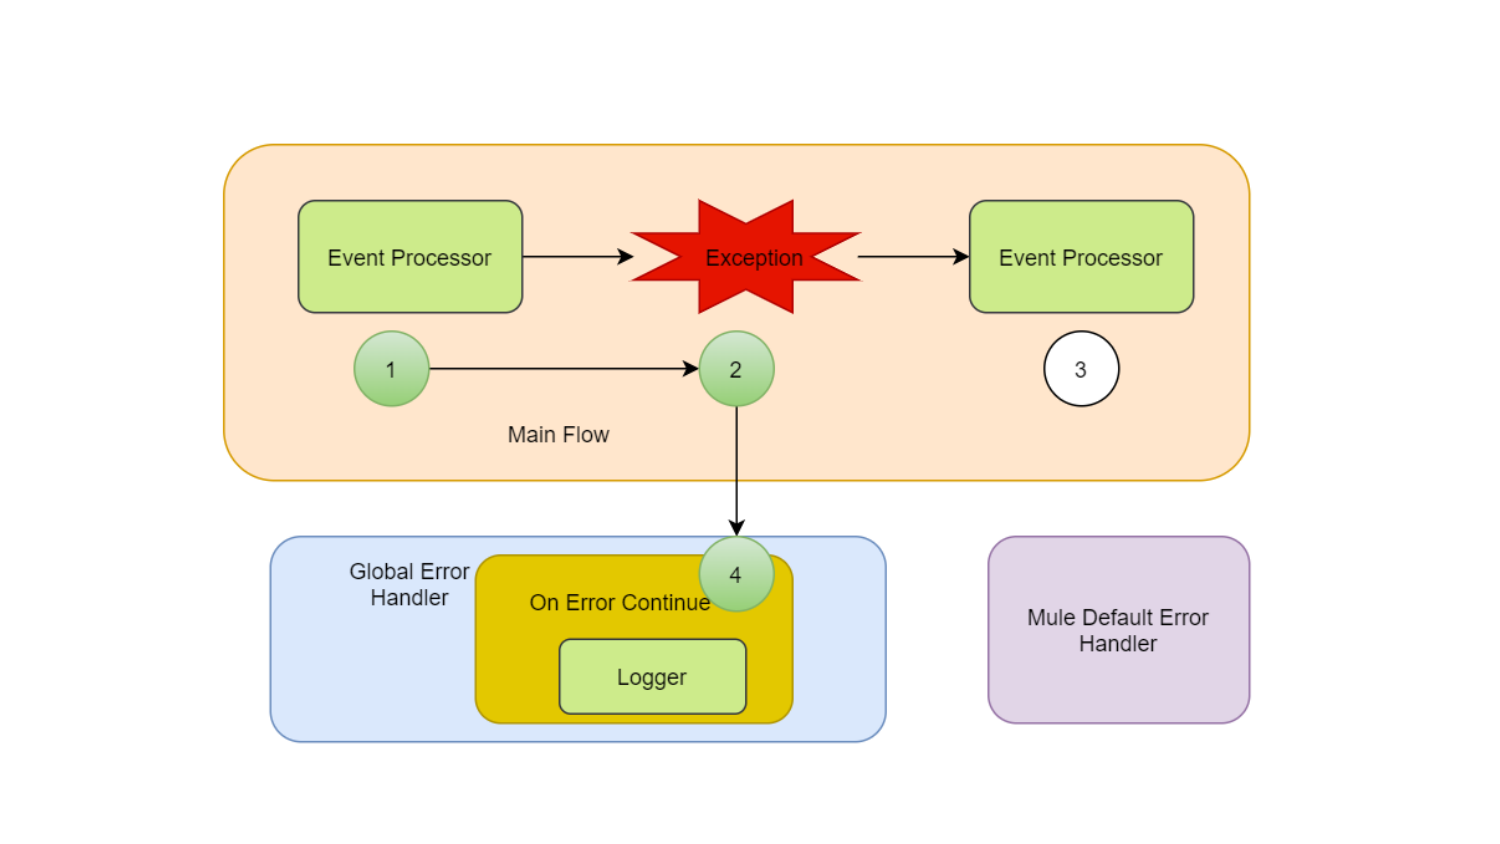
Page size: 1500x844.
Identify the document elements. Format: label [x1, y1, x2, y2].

picture [105, 58, 1333, 844]
